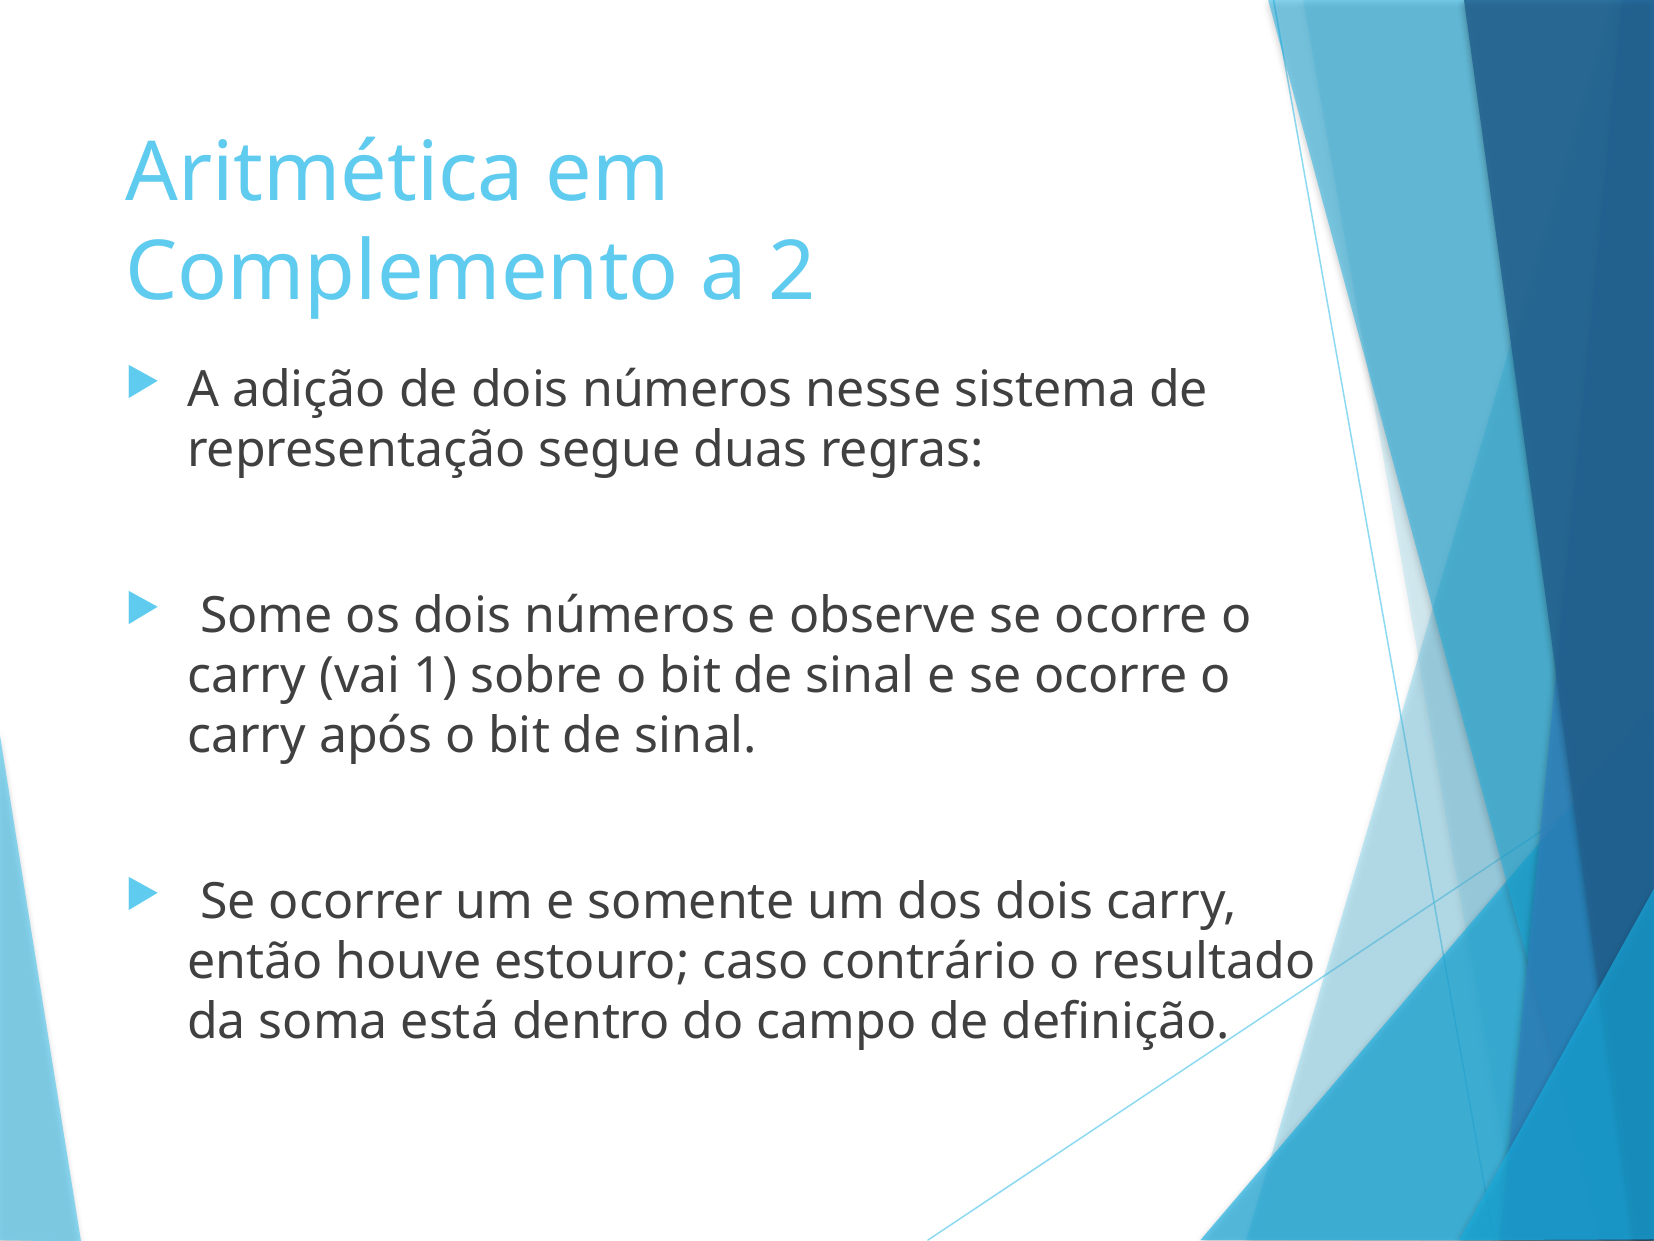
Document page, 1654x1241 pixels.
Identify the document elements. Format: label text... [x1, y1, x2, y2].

title Aritmética em Complemento a 2 [110, 110, 1259, 349]
list A adição de dois números nesse sistema de representação segue duas regras: Some os dois números e observe se ocorre o carry (vai 1) sobre o bit de sinal e se ocorre o carry após o bit de sinal. Se ocorrer um e somente um dos dois carry, então houve estouro; caso contrário o resultado da soma está dentro do campo de definição. [110, 349, 1342, 1108]
